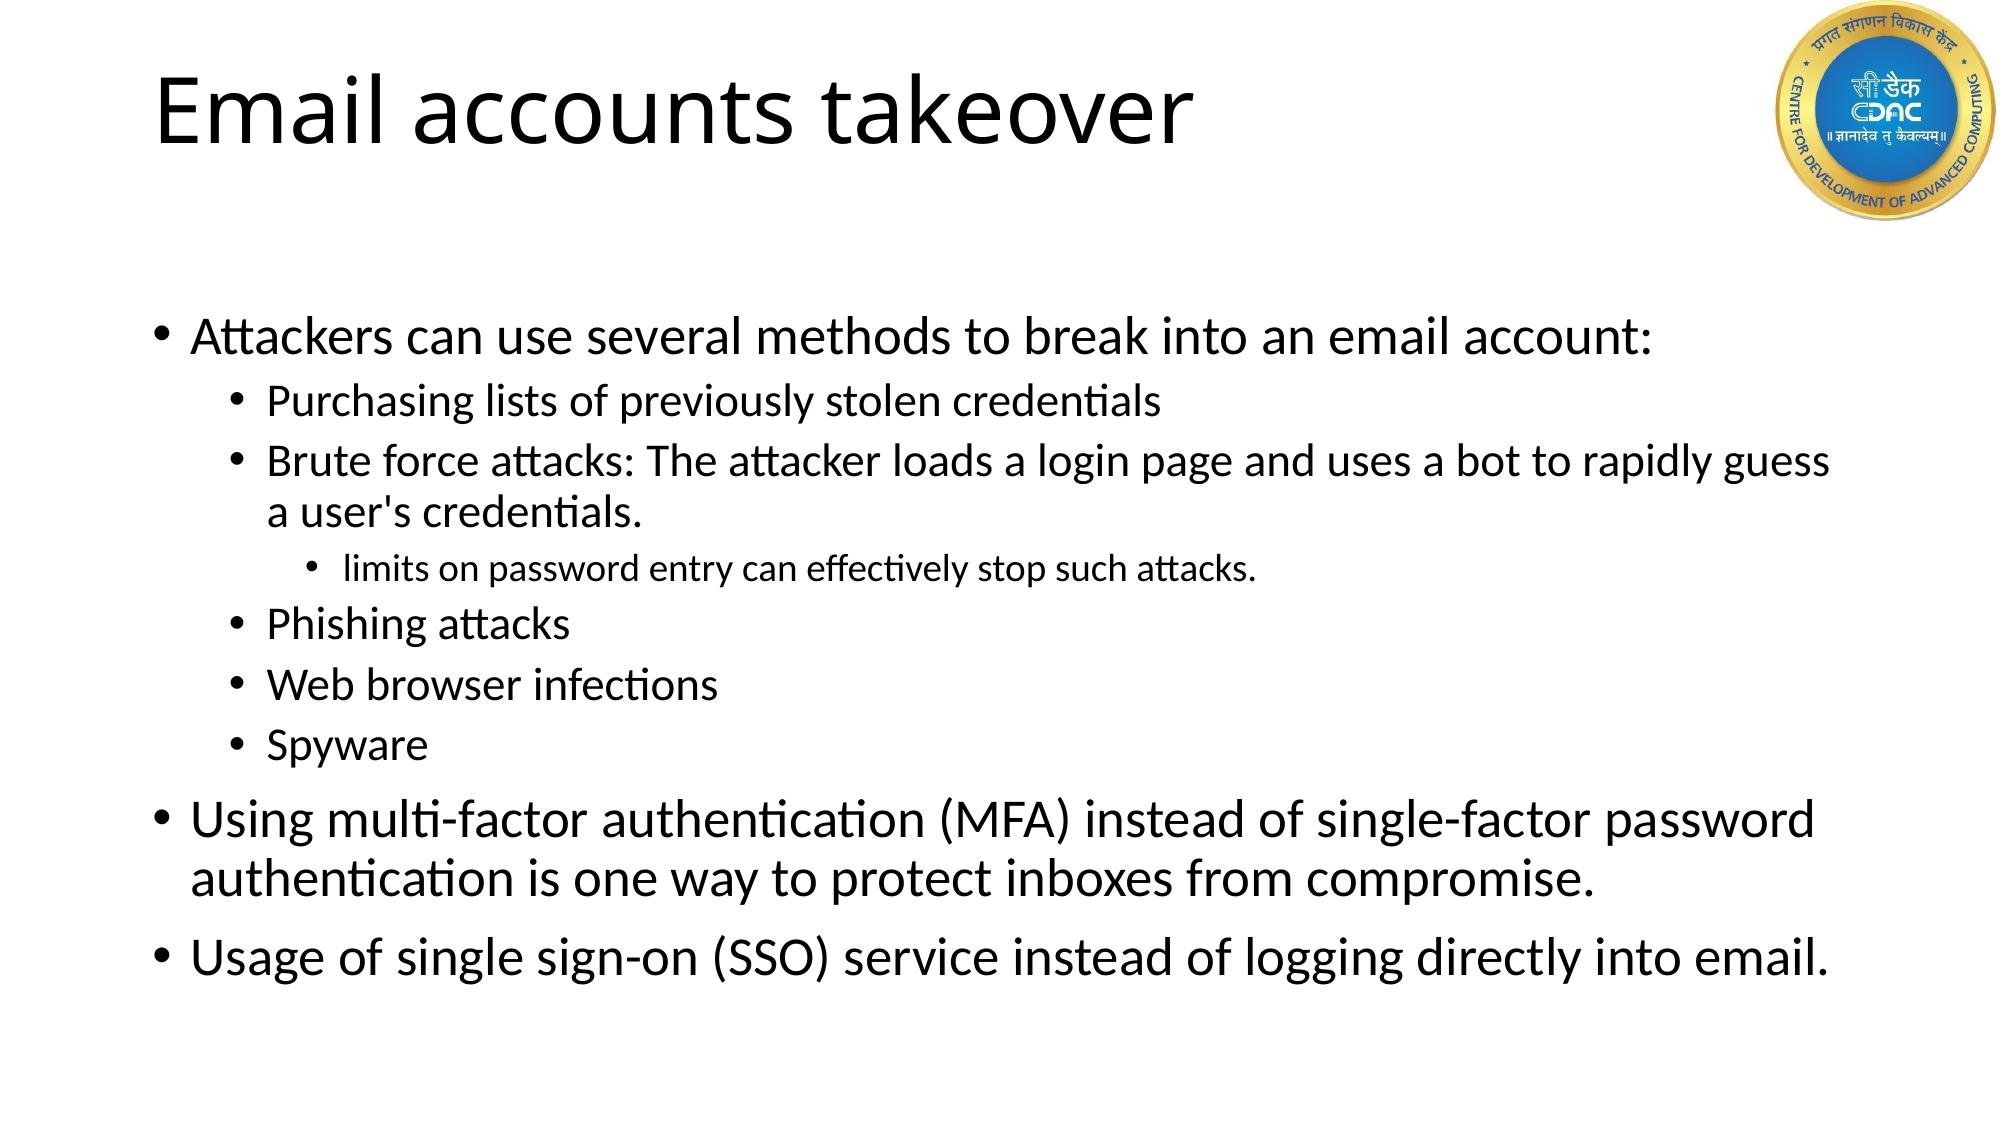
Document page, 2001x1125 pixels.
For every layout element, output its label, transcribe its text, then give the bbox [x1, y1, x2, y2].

picture [1774, 0, 2000, 226]
title Email accounts takeover [137, 59, 1863, 278]
list Attackers can use several methods to break into an email account: Purchasing lists of previously stolen credentials Brute force attacks: The attacker loads a login page and uses a bot to rapidly guess a user's credentials. limits on password entry can effectively stop such attacks. Phishing attacks Web browser infections Spyware Using multi-factor authentication (MFA) instead of single-factor password authentication is one way to protect inboxes from compromise. Usage of single sign-on (SSO) service instead of logging directly into email. [137, 299, 1863, 1014]
